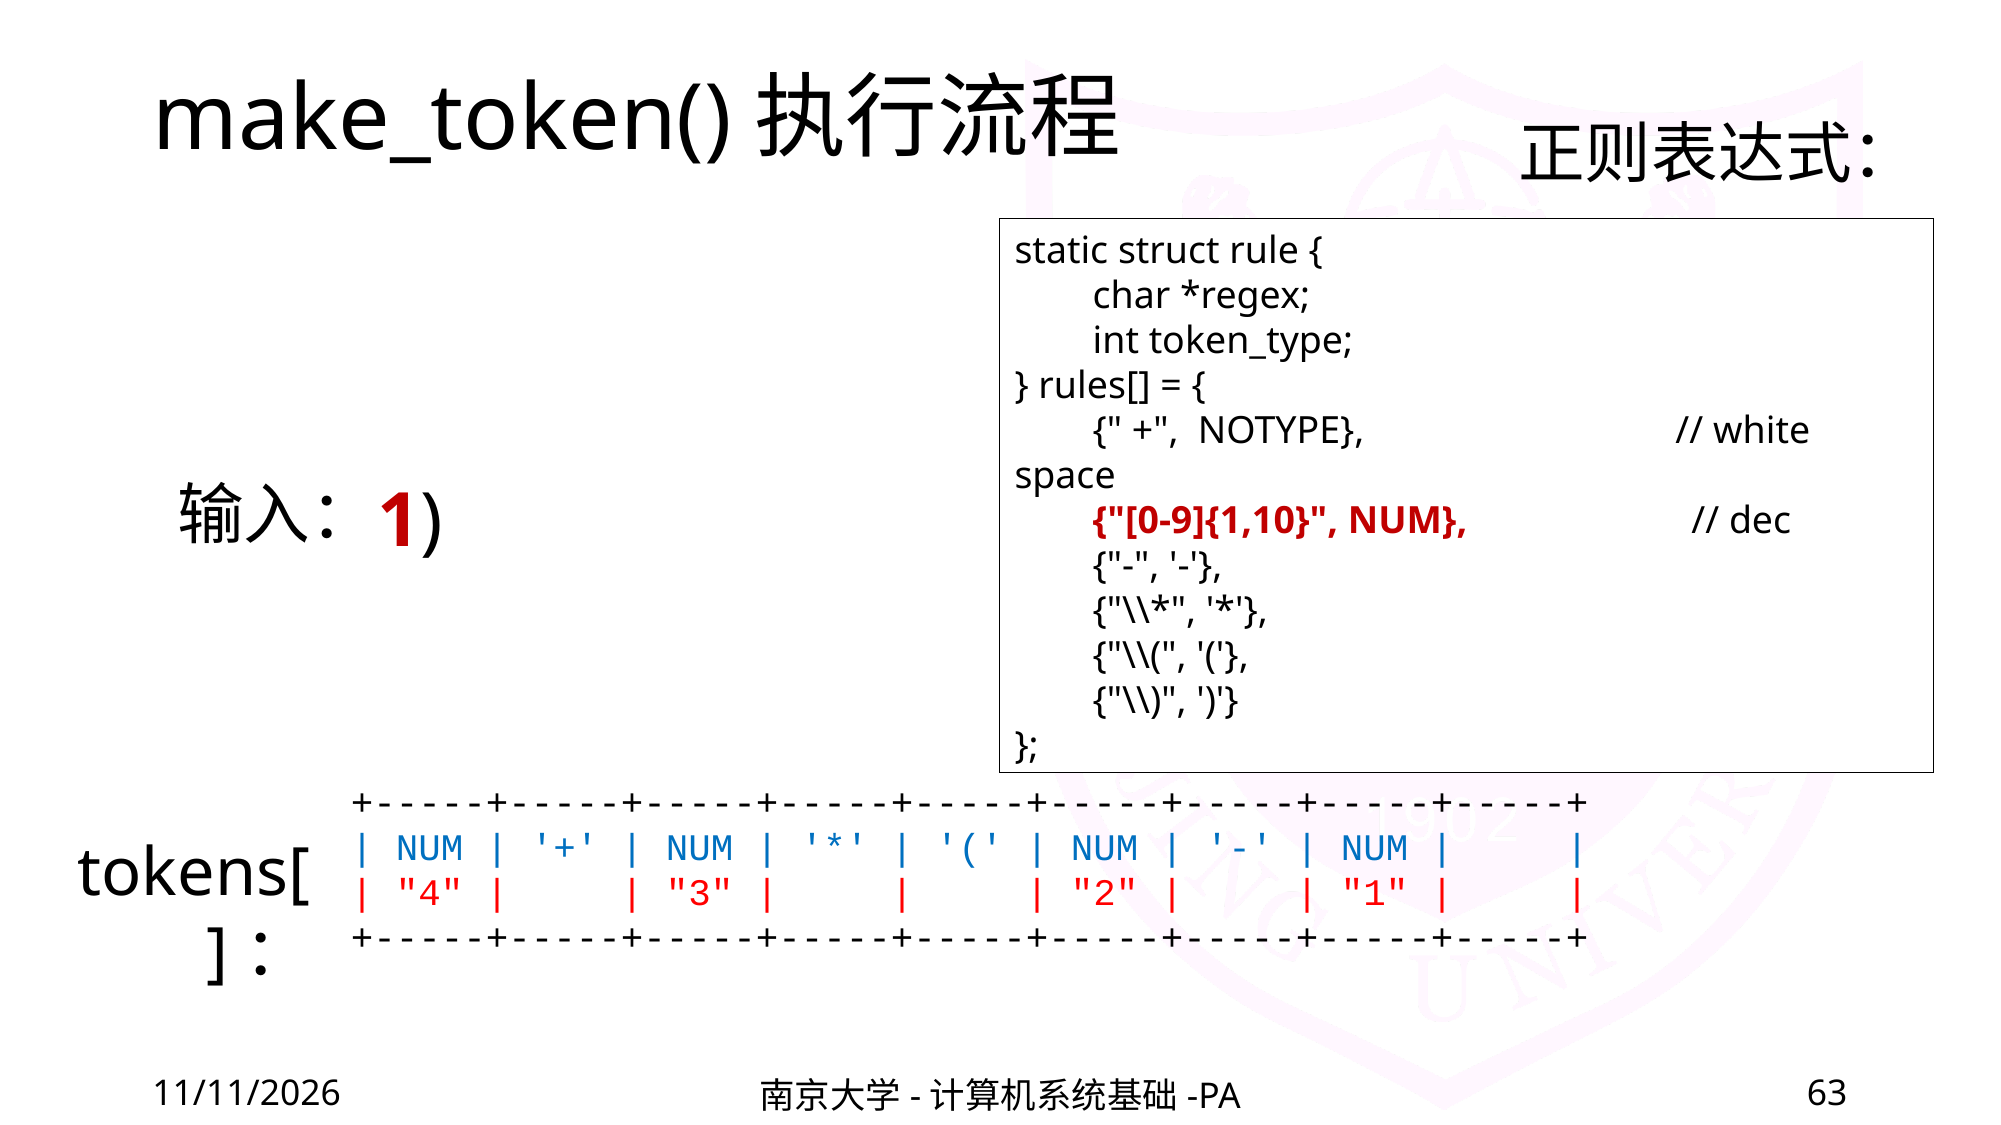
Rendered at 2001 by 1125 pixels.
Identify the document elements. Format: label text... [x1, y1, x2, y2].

text_box static struct rule { char *regex; int token_type; } rules[] = { {" +", NOTYPE}, // white space {"[0-9]{1,10}", NUM}, // dec {"-", '-'}, {"\\*", '*'}, {"\\(", '('}, {"\\)", ')'} }; [999, 218, 1934, 773]
footer 南京大学-计算机系统基础-PA [662, 1064, 1338, 1125]
text_box tokens[]： [45, 821, 326, 997]
slide_number 63 [1412, 1064, 1863, 1125]
text_box 1) [362, 464, 999, 570]
text_box 正则表达式： [1483, 103, 1934, 198]
title make_token()执行流程 [137, 59, 1863, 181]
text_box +-----+-----+-----+-----+-----+-----+-----+-----+-----+ | NUM | '+' | NUM | '*' | '(' | NUM | '-' | NUM | | | "4" | | "3" | | | "2" | | "1" | | +-----+-----+-----+-----+-----+-----+-----+-----+-----+ [301, 771, 1638, 966]
text_box 输入： [152, 464, 326, 559]
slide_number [137, 1064, 588, 1125]
